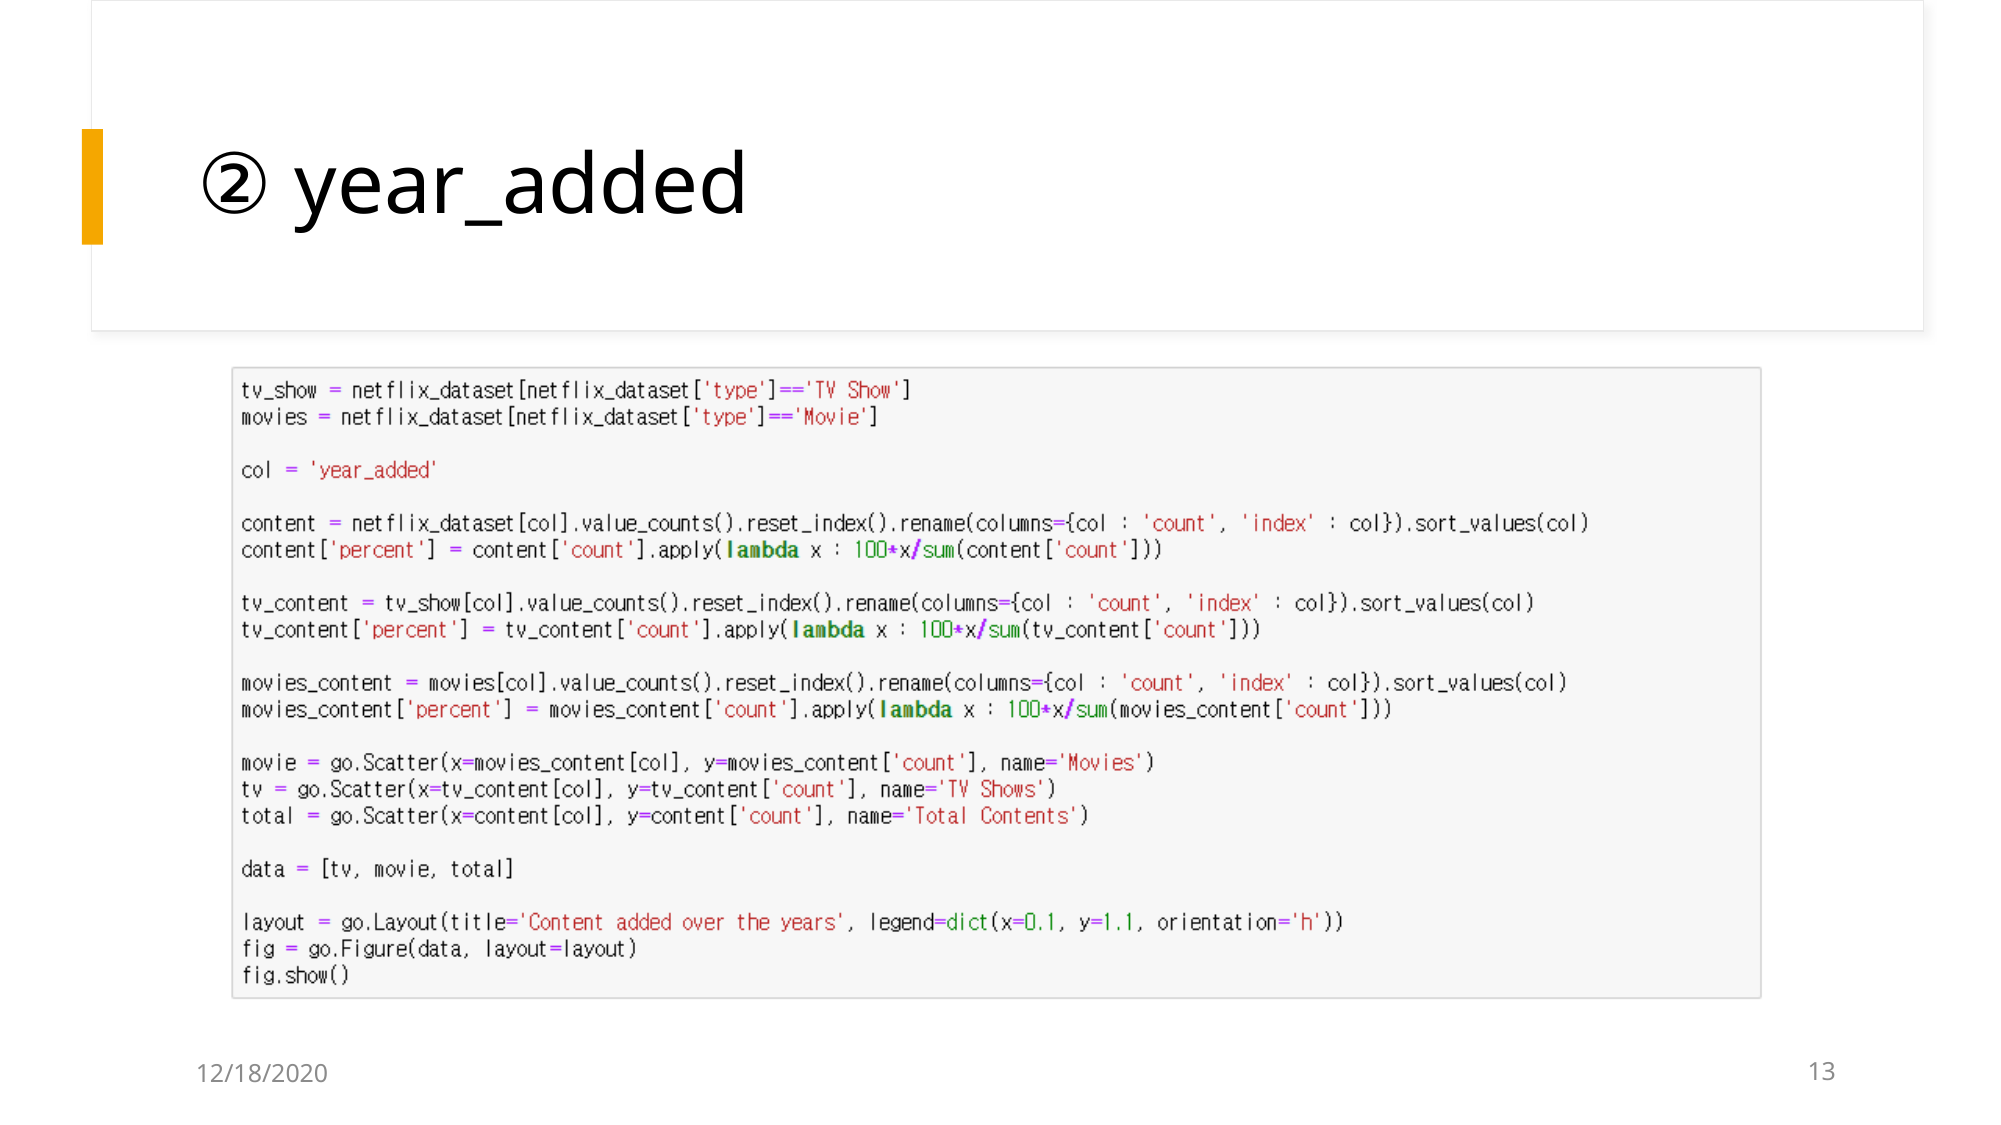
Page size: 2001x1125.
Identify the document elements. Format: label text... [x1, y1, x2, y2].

title ② year_added [183, 90, 1851, 284]
picture [227, 364, 1773, 1007]
slide_number 13 [1401, 1042, 1851, 1103]
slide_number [180, 1042, 631, 1103]
